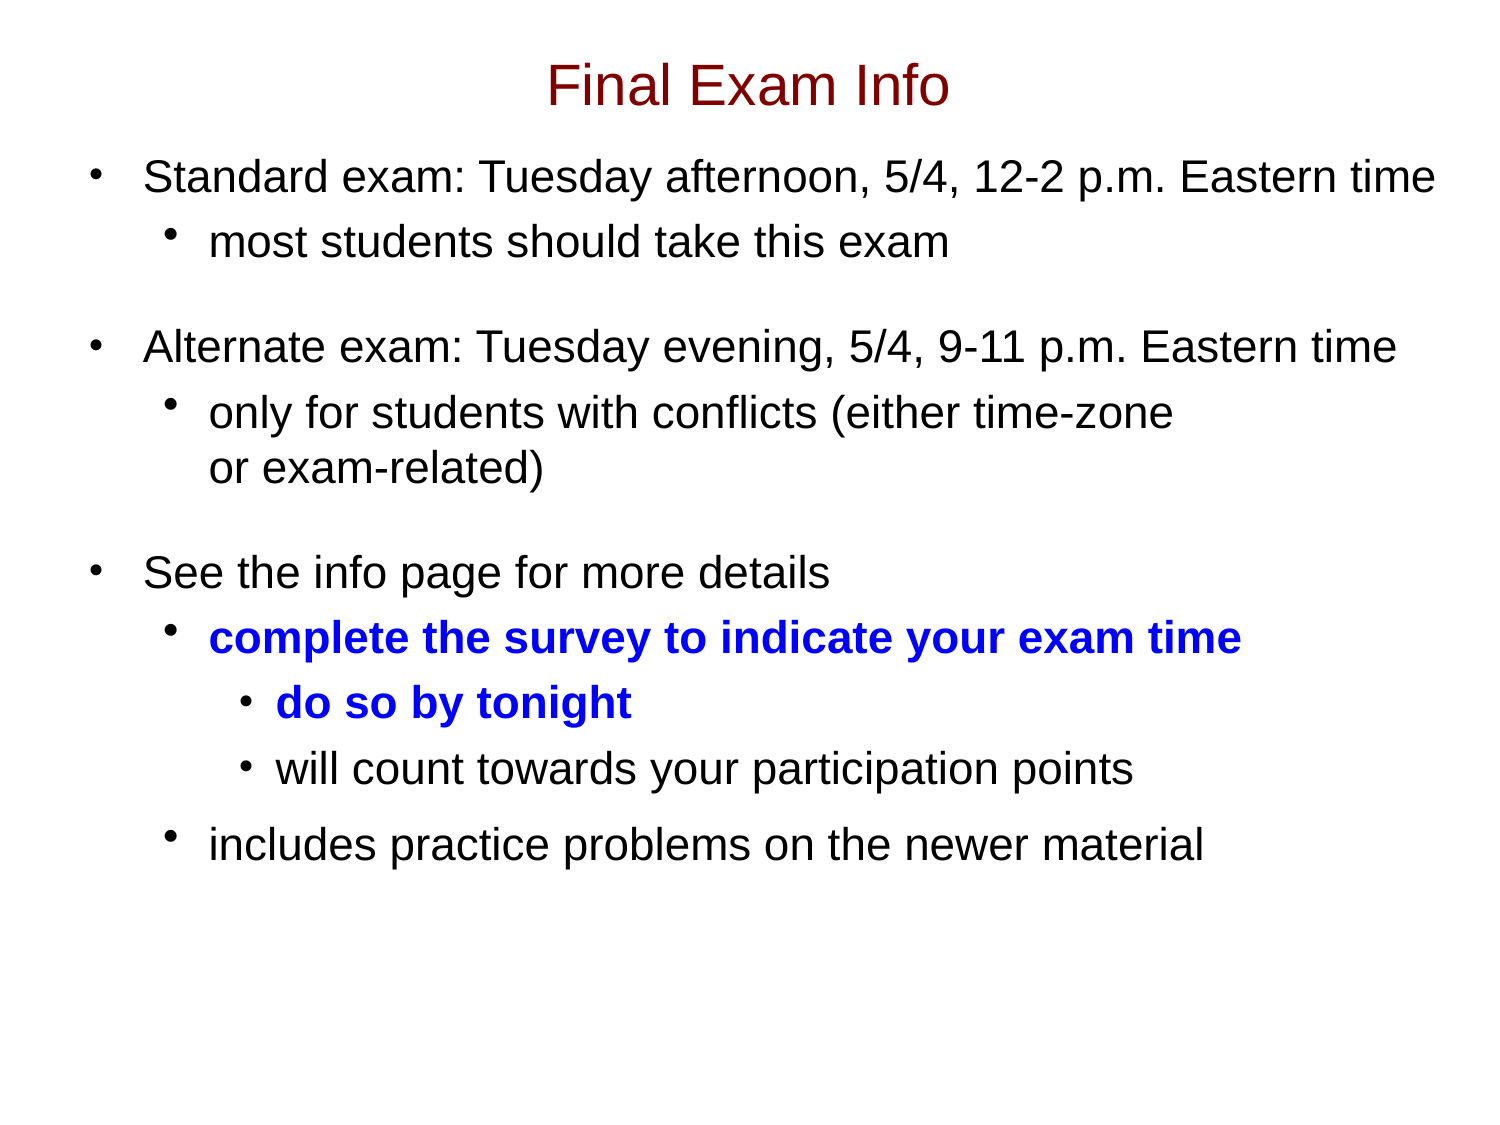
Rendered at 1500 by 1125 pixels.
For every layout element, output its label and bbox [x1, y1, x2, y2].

list [73, 138, 1500, 1060]
title [112, 12, 1386, 138]
